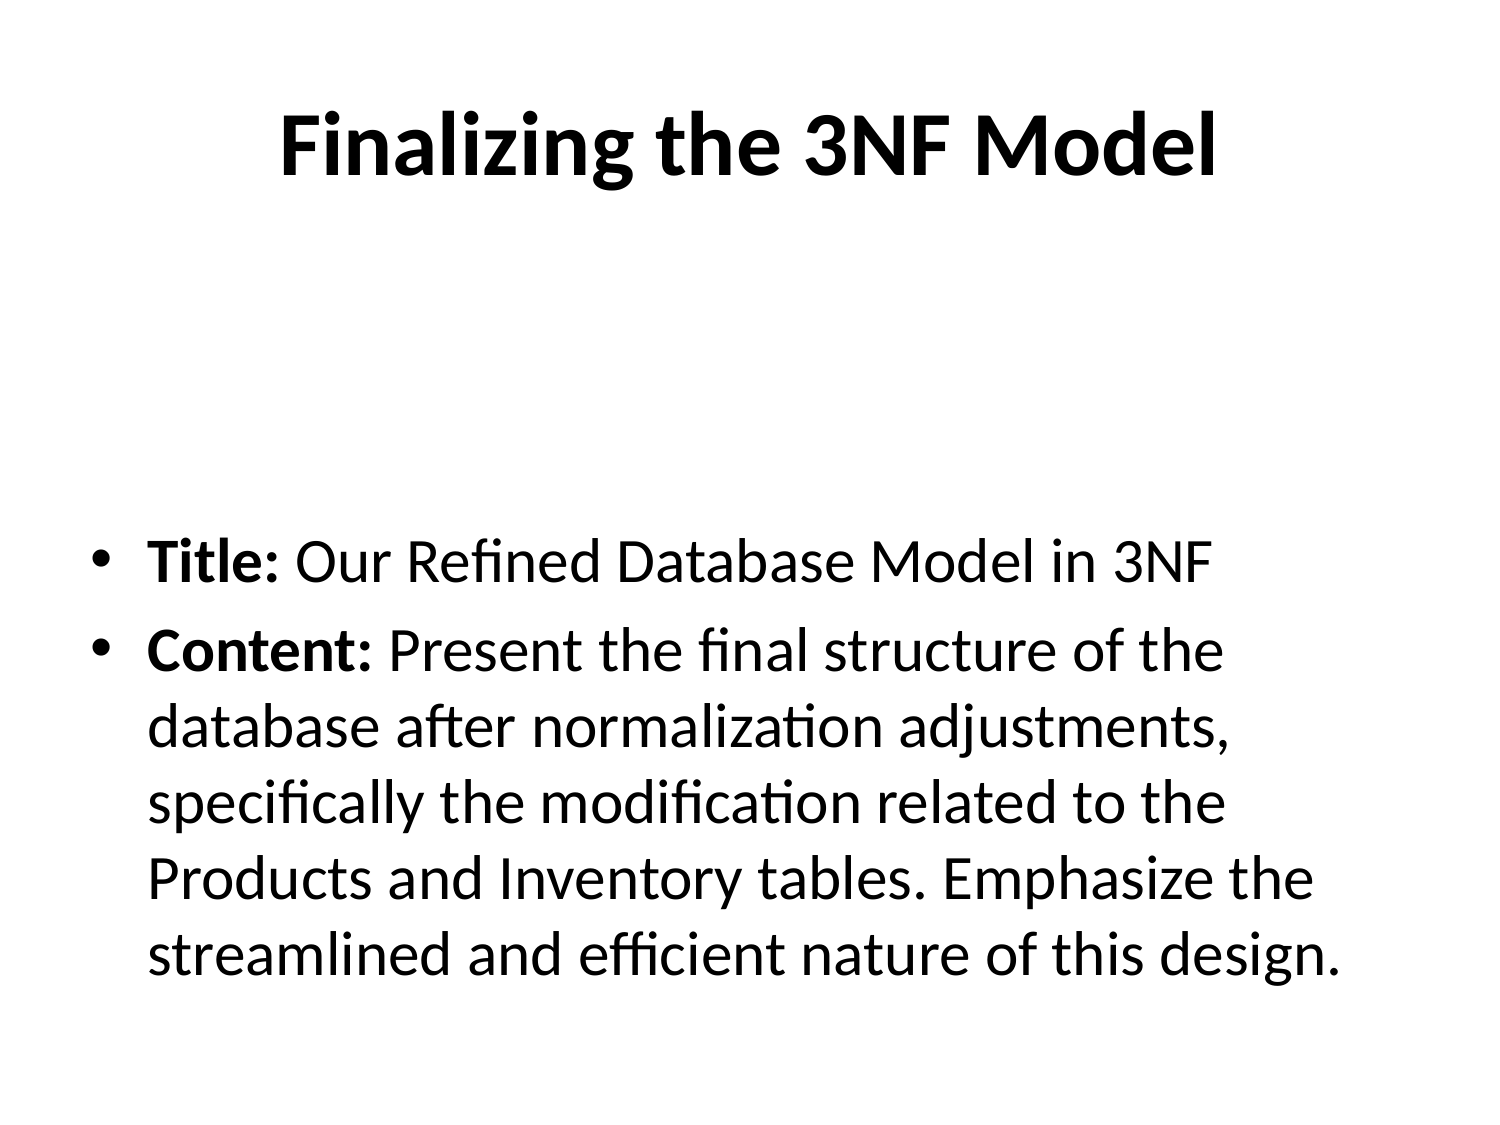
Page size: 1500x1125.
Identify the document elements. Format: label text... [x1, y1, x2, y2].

title Finalizing the 3NF Model [75, 45, 1425, 233]
list Title: Our Refined Database Model in 3NF Content: Present the final structure of the database after normalization adjustments, specifically the modification related to the Products and Inventory tables. Emphasize the streamlined and efficient nature of this design. [75, 512, 1425, 1005]
